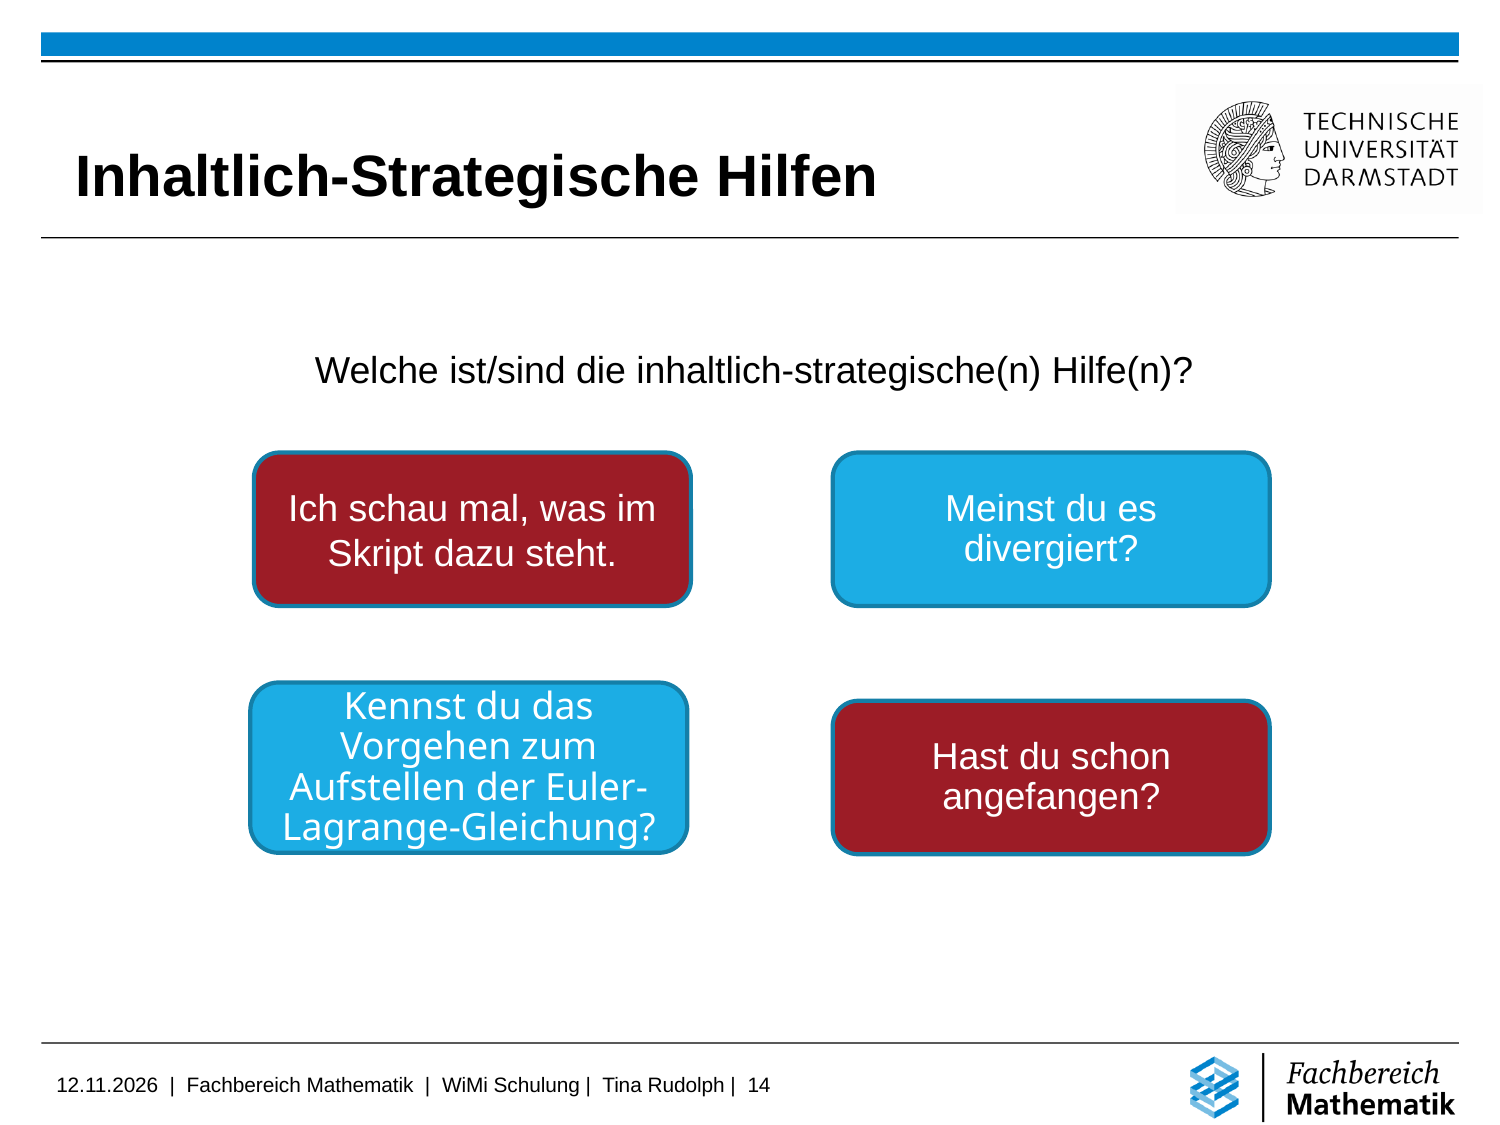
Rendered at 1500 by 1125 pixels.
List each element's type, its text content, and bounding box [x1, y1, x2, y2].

text_box Ich schau mal, was im Skript dazu steht. [251, 450, 694, 609]
text_box Inhaltlich-Strategische Hilfen [74, 79, 1425, 268]
text_box Welche ist/sind die inhaltlich-strategische(n) Hilfe(n)? [74, 315, 1434, 1103]
picture [1180, 1051, 1461, 1123]
text_box Hast du schon angefangen? [830, 698, 1272, 857]
picture [1425, 84, 1483, 214]
text_box Kennst du das Vorgehen zum Aufstellen der Euler-Lagrange-Gleichung? [248, 680, 690, 855]
text_box Meinst du es divergiert? [830, 450, 1272, 609]
